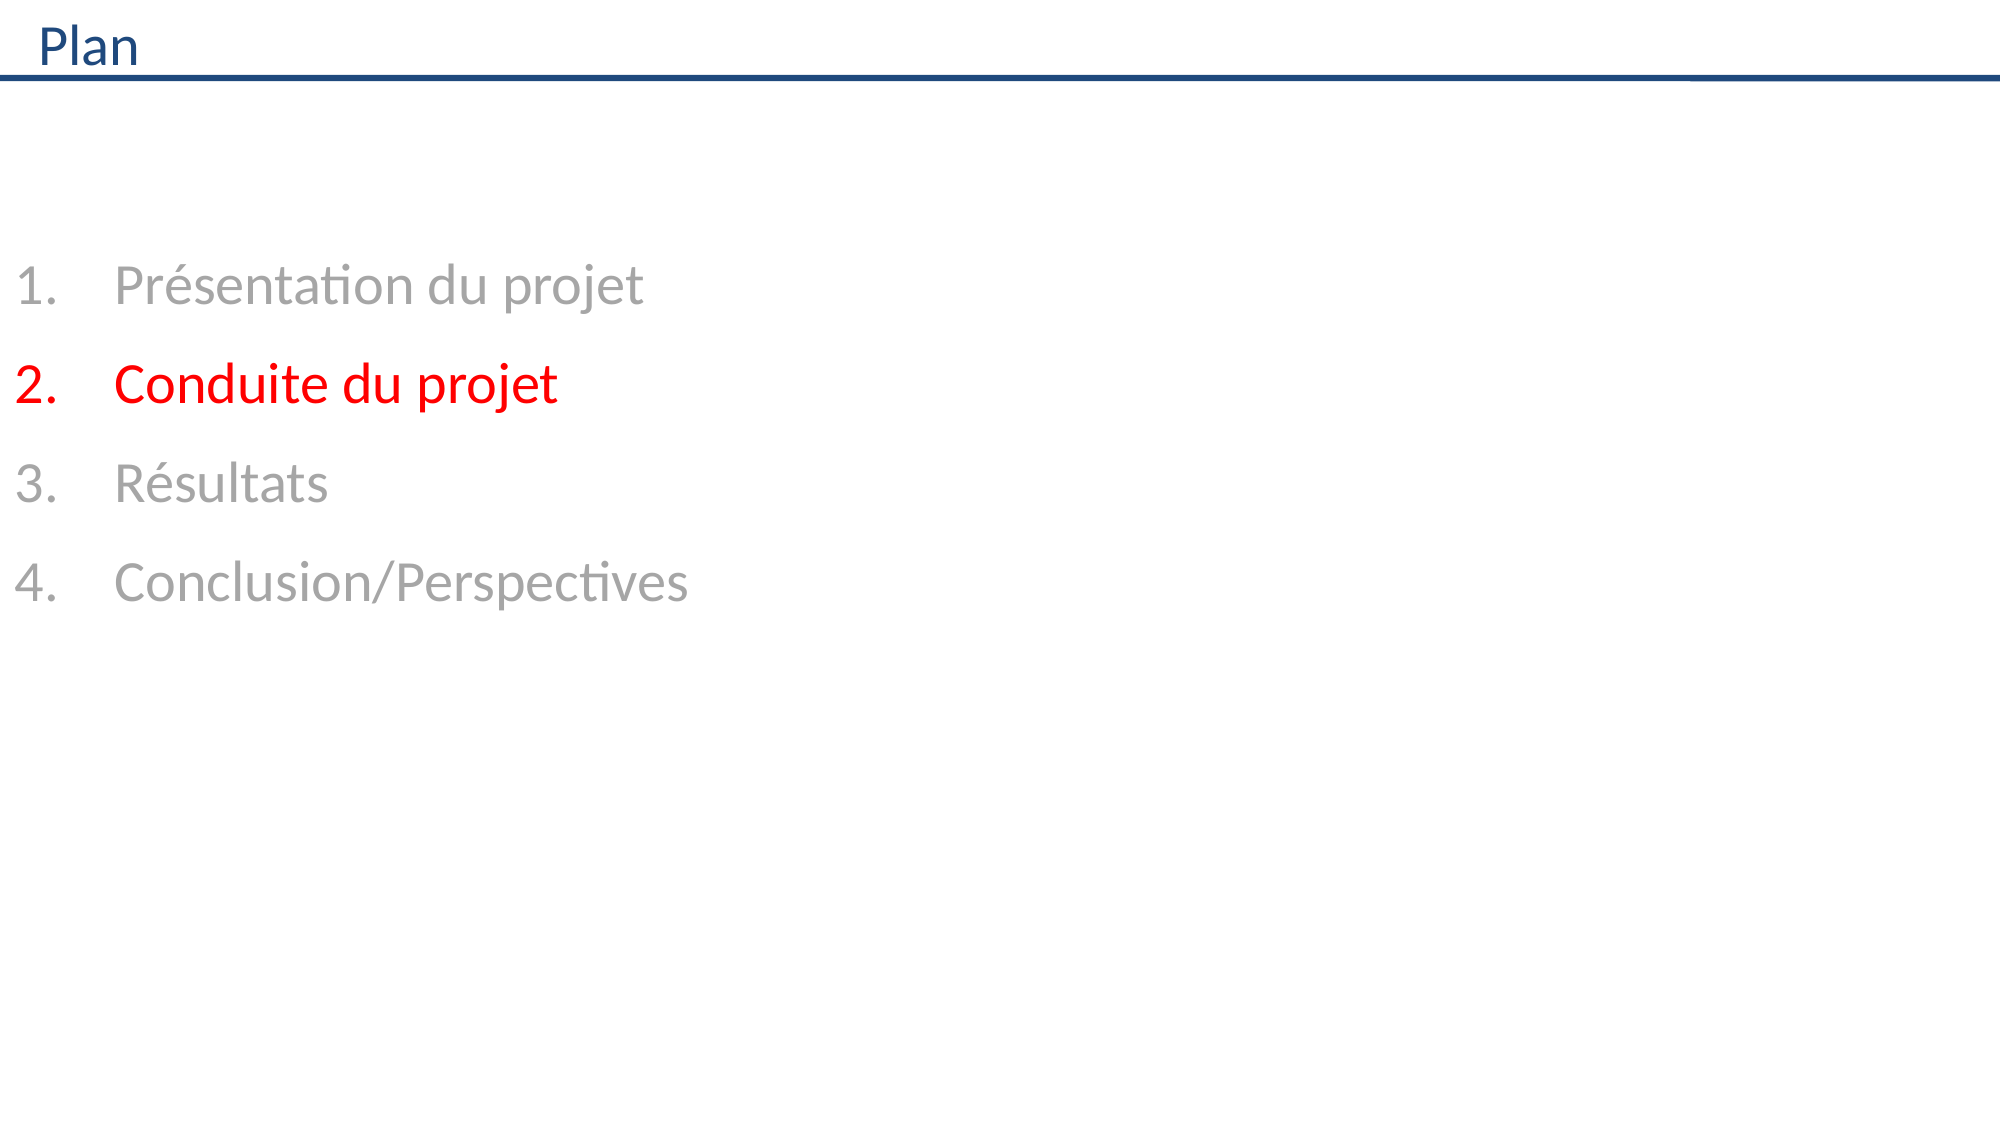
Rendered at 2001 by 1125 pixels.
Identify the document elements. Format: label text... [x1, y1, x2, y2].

text_box Plan [23, 79, 622, 85]
text_box Plan [23, 0, 622, 78]
text_box Présentation du projet Conduite du projet Résultats Conclusion/Perspectives [0, 238, 2000, 621]
